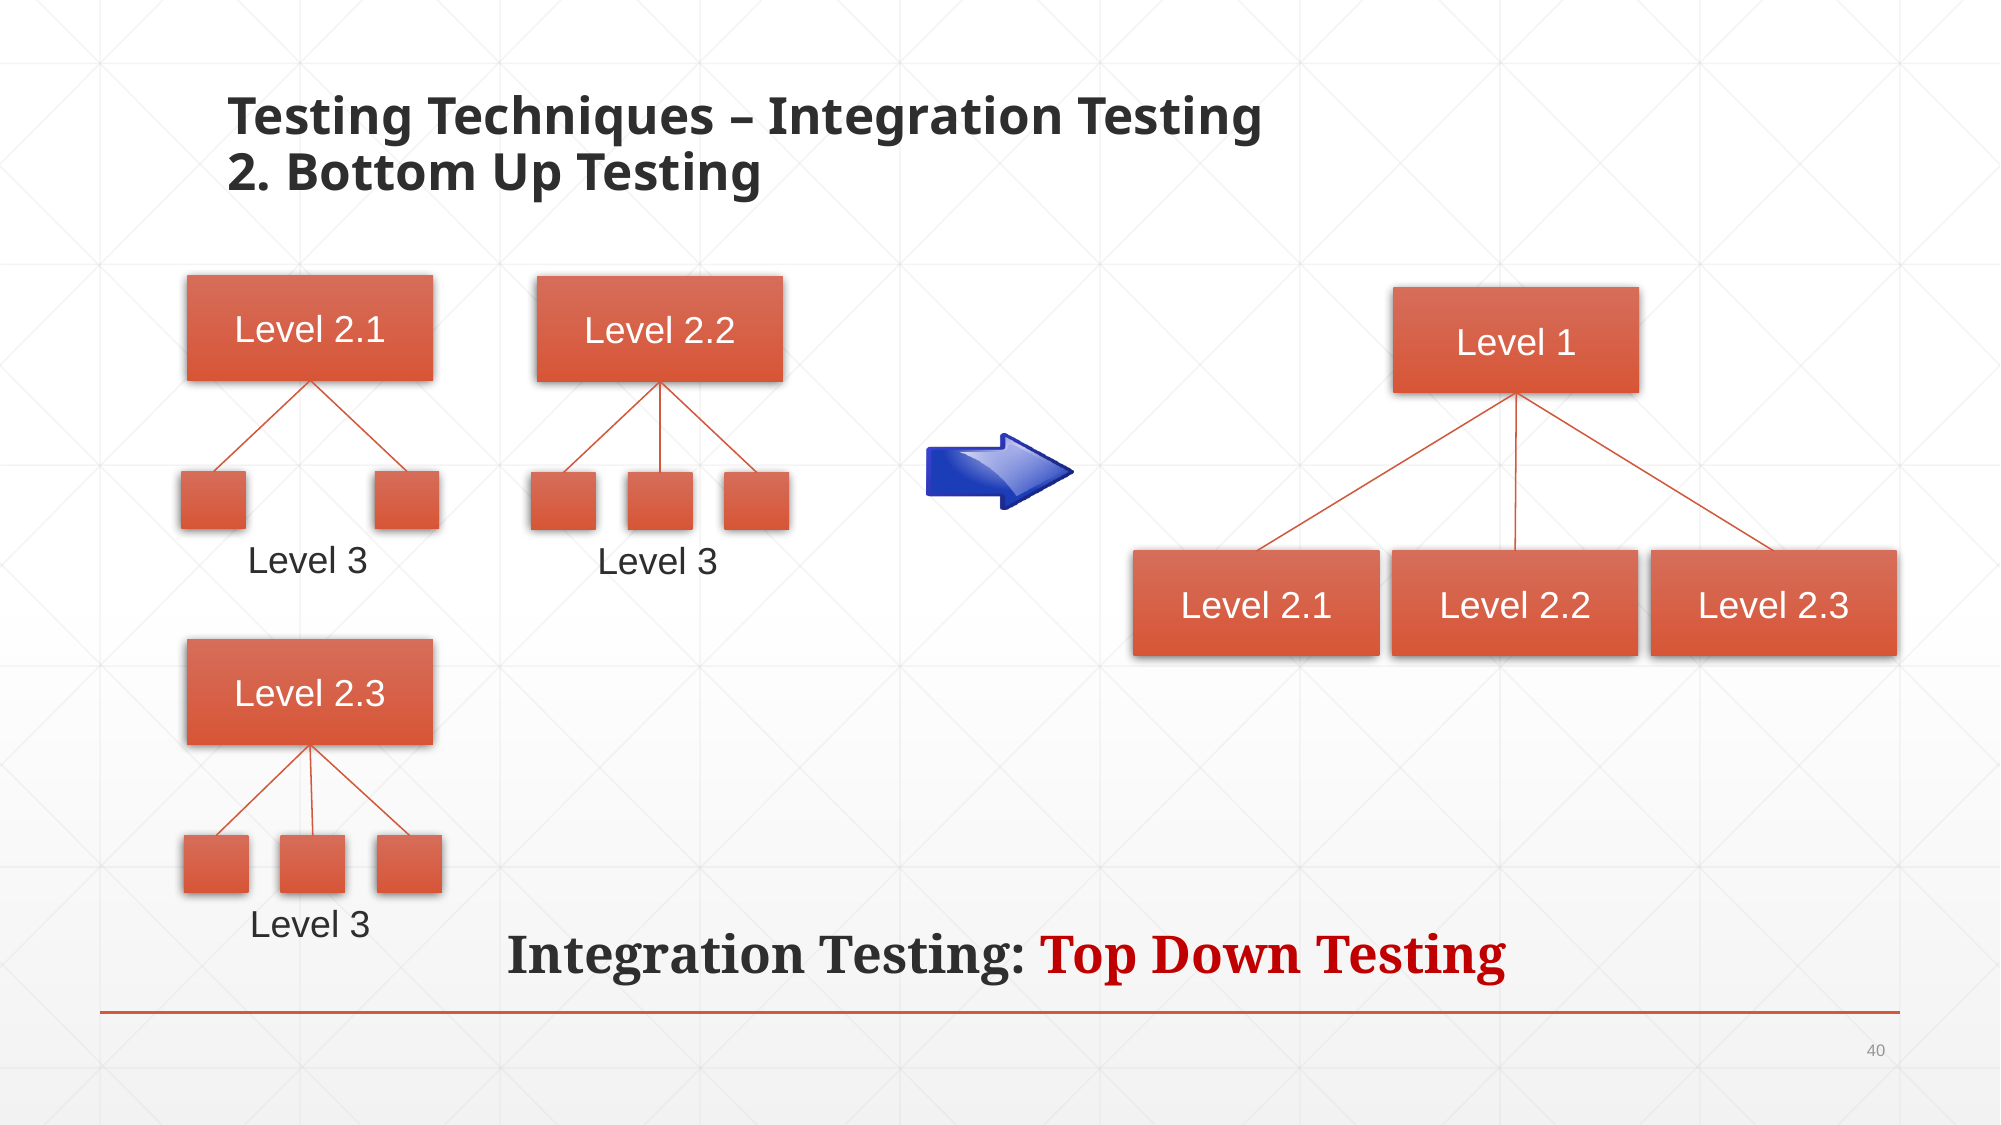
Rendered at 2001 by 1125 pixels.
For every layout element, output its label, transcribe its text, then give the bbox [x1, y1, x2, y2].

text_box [165, 639, 455, 954]
picture [925, 433, 1075, 510]
text_box Level 2.3 [1651, 550, 1897, 656]
text_box Integration Testing: Top Down Testing [388, 913, 1626, 992]
text_box Level 2.1 [1133, 550, 1380, 656]
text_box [1516, 392, 1775, 552]
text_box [163, 275, 453, 590]
text_box Level 1 [1393, 287, 1640, 390]
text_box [1256, 392, 1511, 552]
text_box Level 2.2 [1392, 560, 1639, 656]
slide_number ‹#› [1749, 1031, 1901, 1069]
title Testing Techniques – Integration Testing 2. Bottom Up Testing [212, 82, 1788, 209]
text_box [512, 276, 803, 591]
